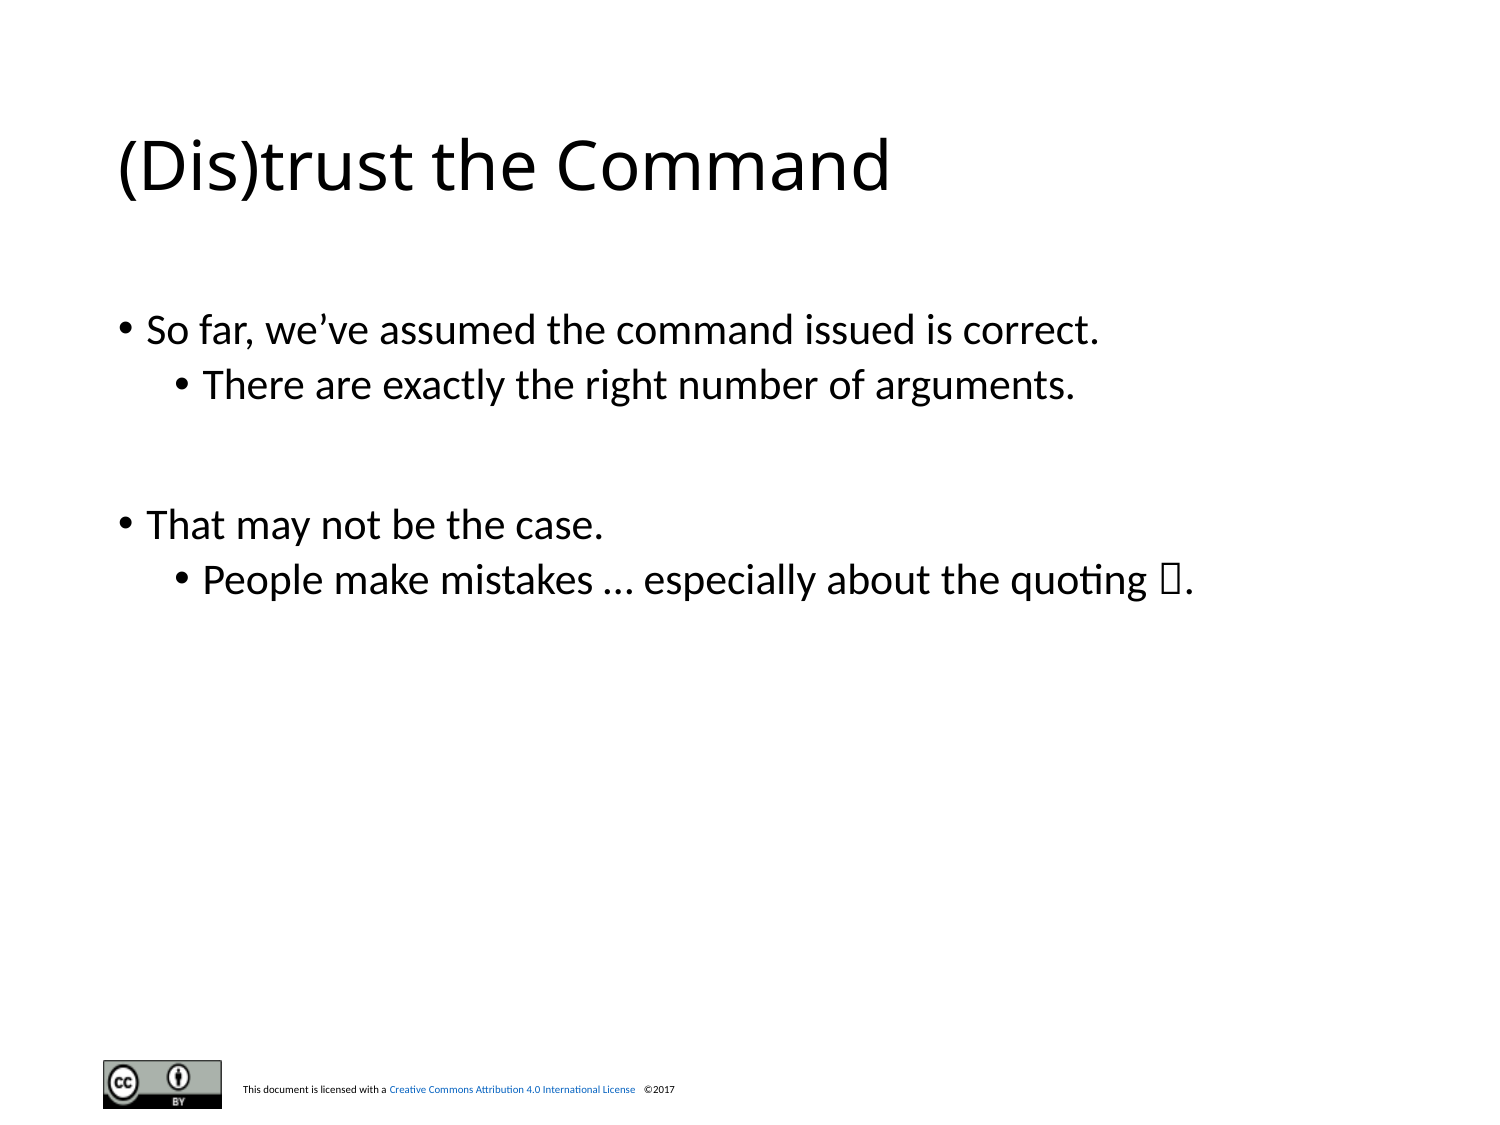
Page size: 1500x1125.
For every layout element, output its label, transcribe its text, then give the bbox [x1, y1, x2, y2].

list So far, we’ve assumed the command issued is correct. There are exactly the right number of arguments. That may not be the case. People make mistakes … especially about the quoting . [103, 299, 1397, 1014]
title (Dis)trust the Command [103, 59, 1397, 278]
picture [103, 1060, 222, 1109]
